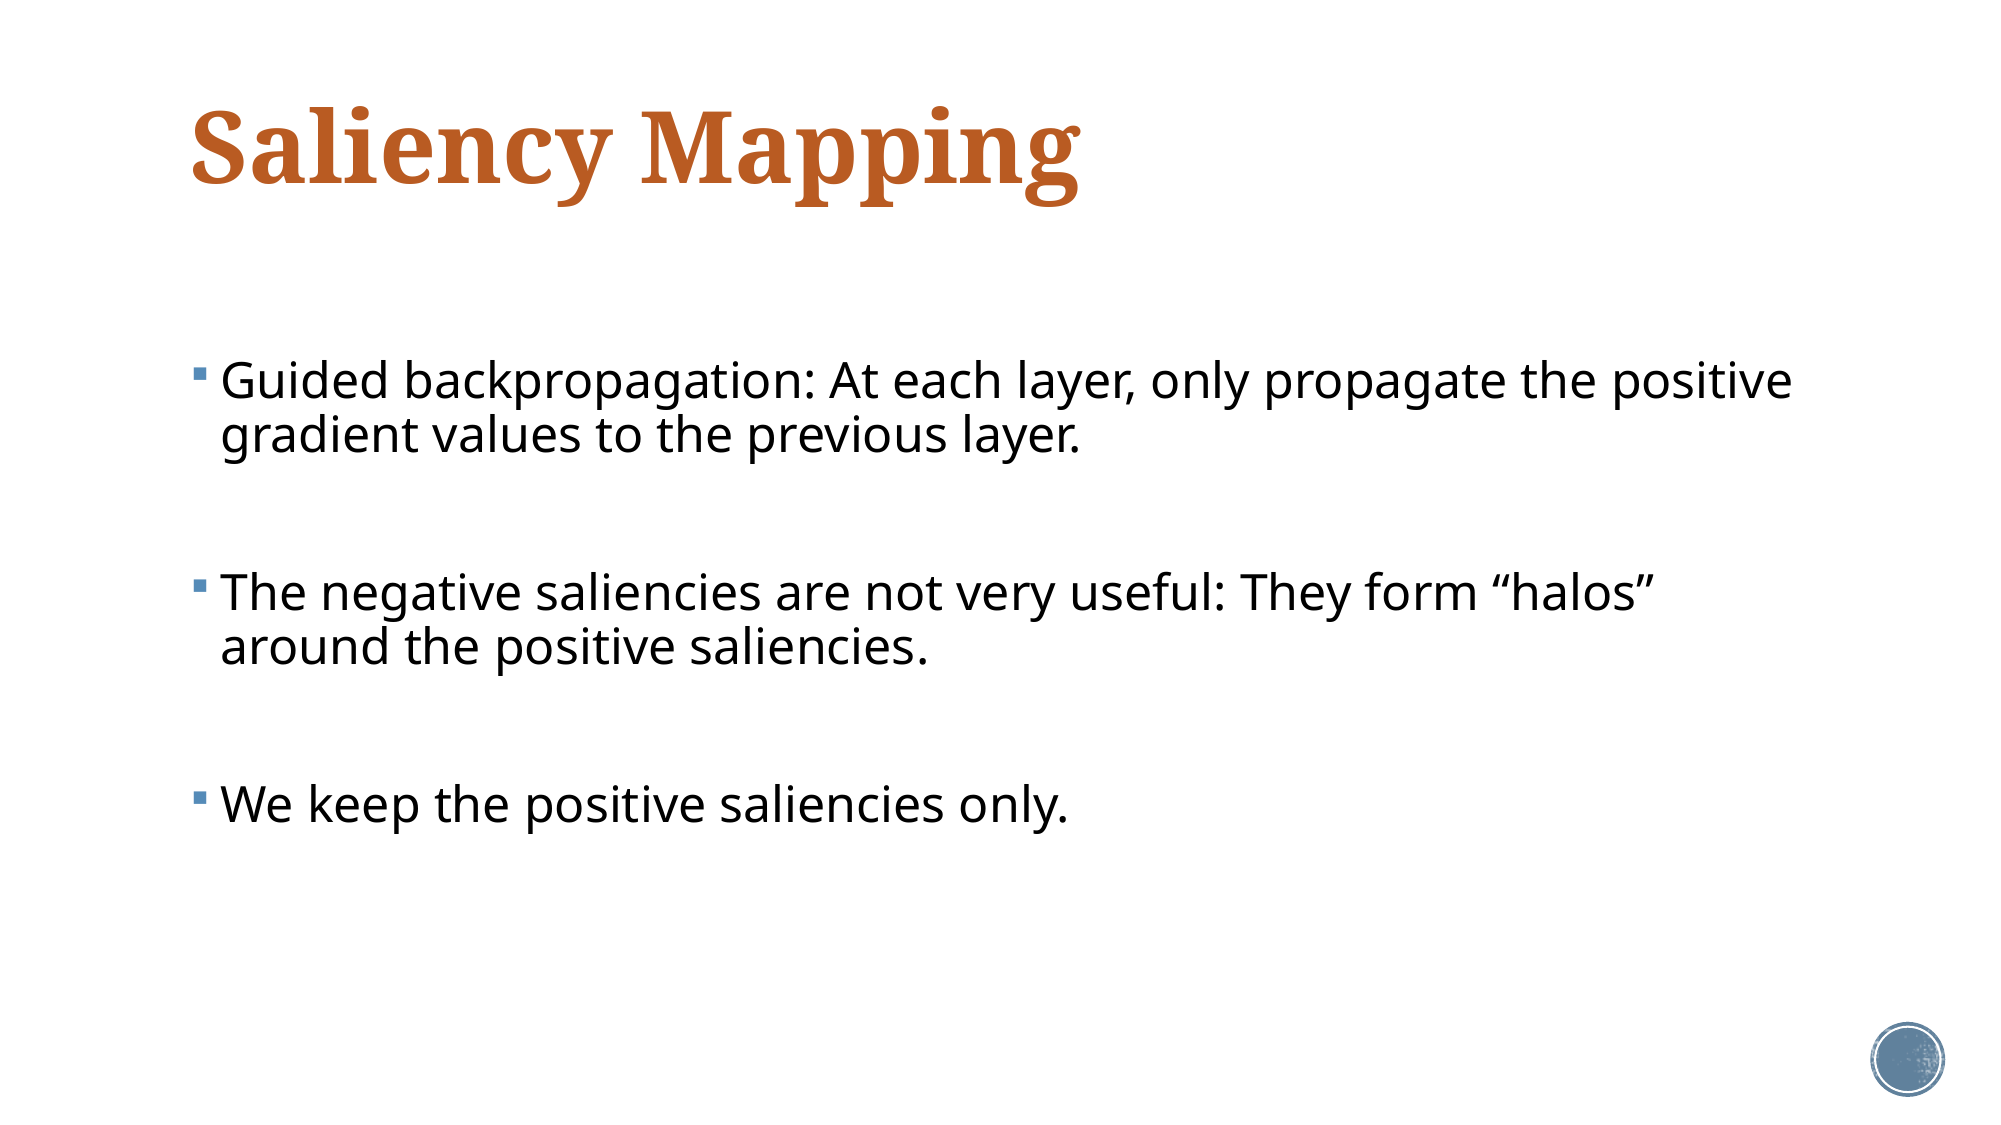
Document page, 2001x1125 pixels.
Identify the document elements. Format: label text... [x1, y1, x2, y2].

title Saliency Mapping [175, 79, 1826, 344]
list Guided backpropagation: At each layer, only propagate the positive gradient values to the previous layer. The negative saliencies are not very useful: They form “halos” around the positive saliencies. We keep the positive saliencies only. [175, 348, 1826, 1013]
